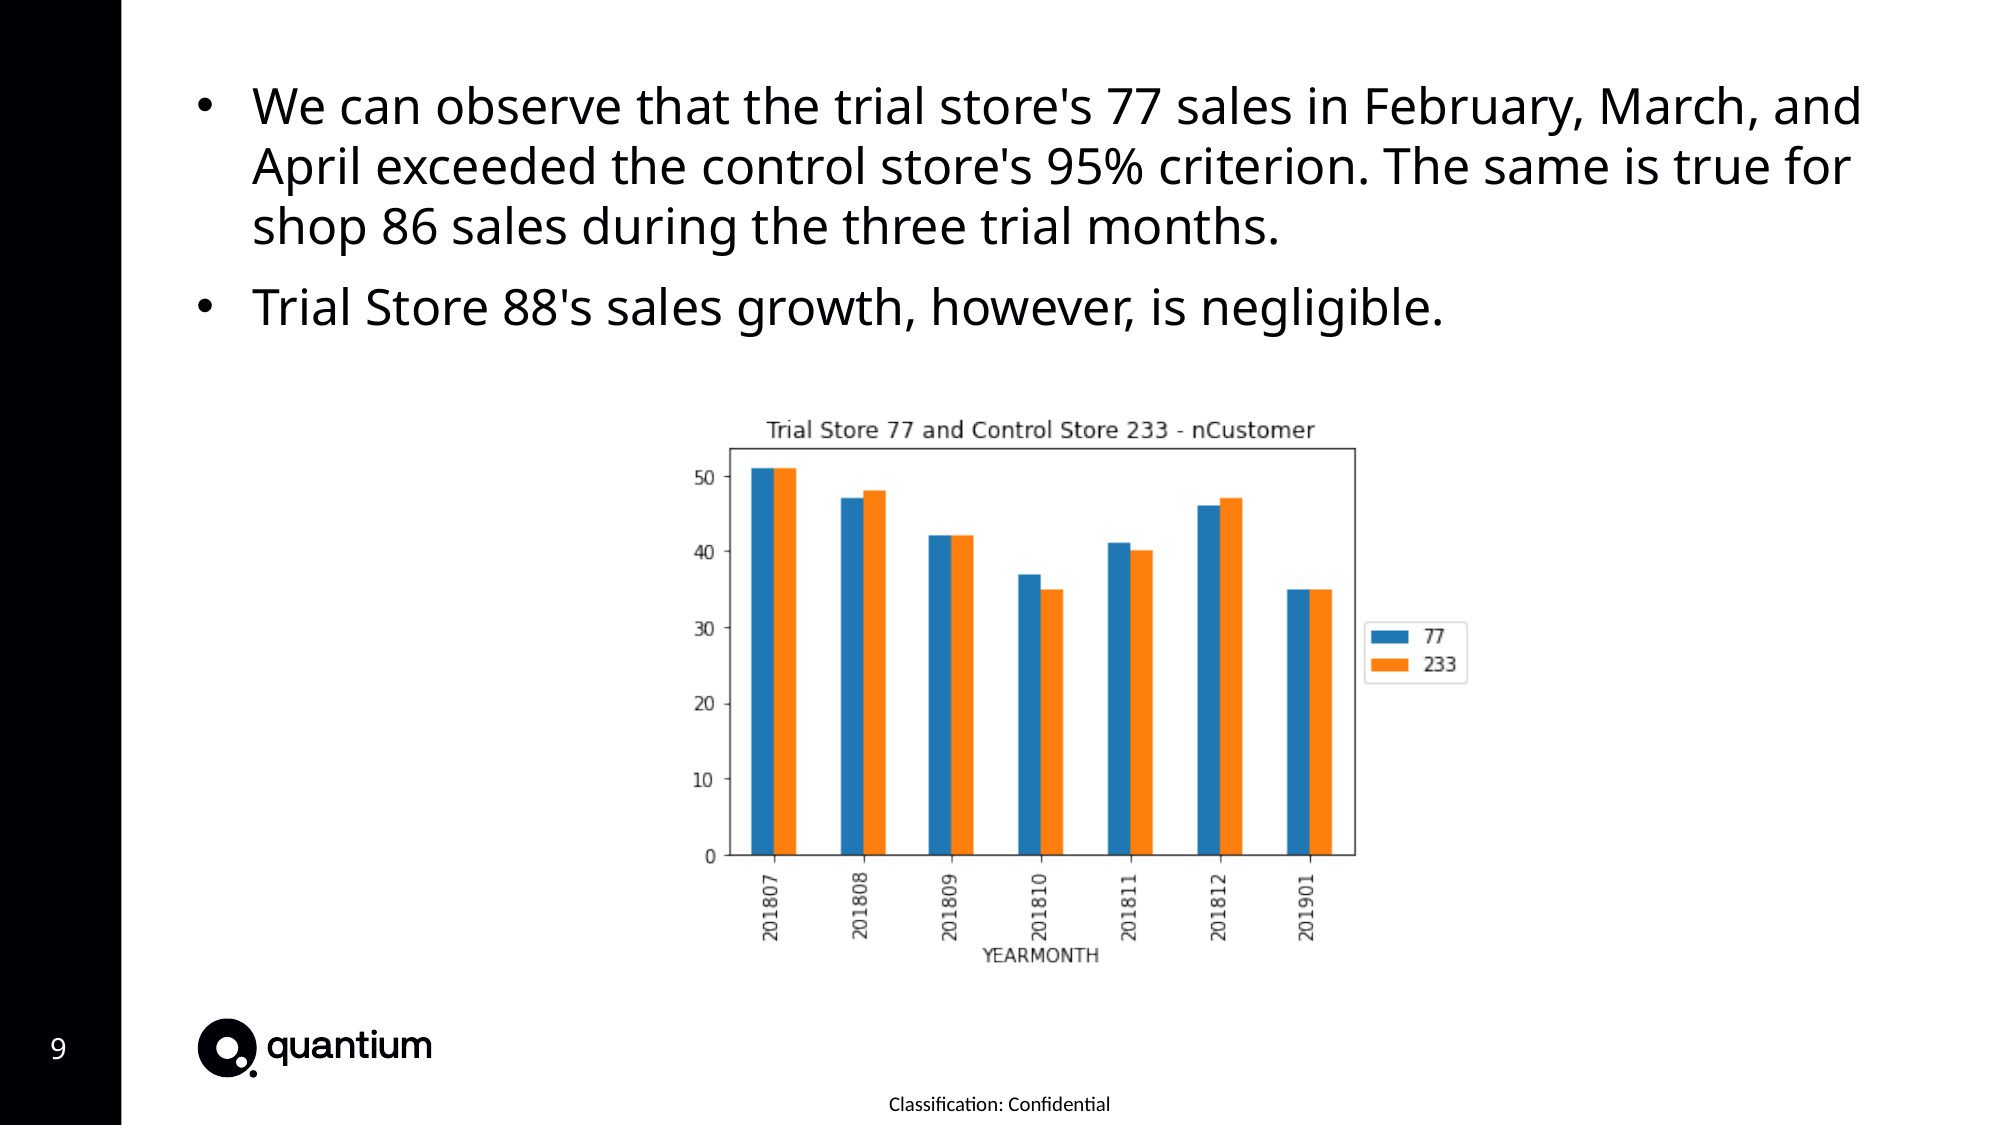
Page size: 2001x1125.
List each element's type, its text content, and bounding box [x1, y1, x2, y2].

list We can observe that the trial store's 77 sales in February, March, and April exceeded the control store's 95% criterion. The same is true for shop 86 sales during the three trial months. Trial Store 88's sales growth, however, is negligible. [196, 74, 1916, 408]
picture [679, 407, 1478, 978]
